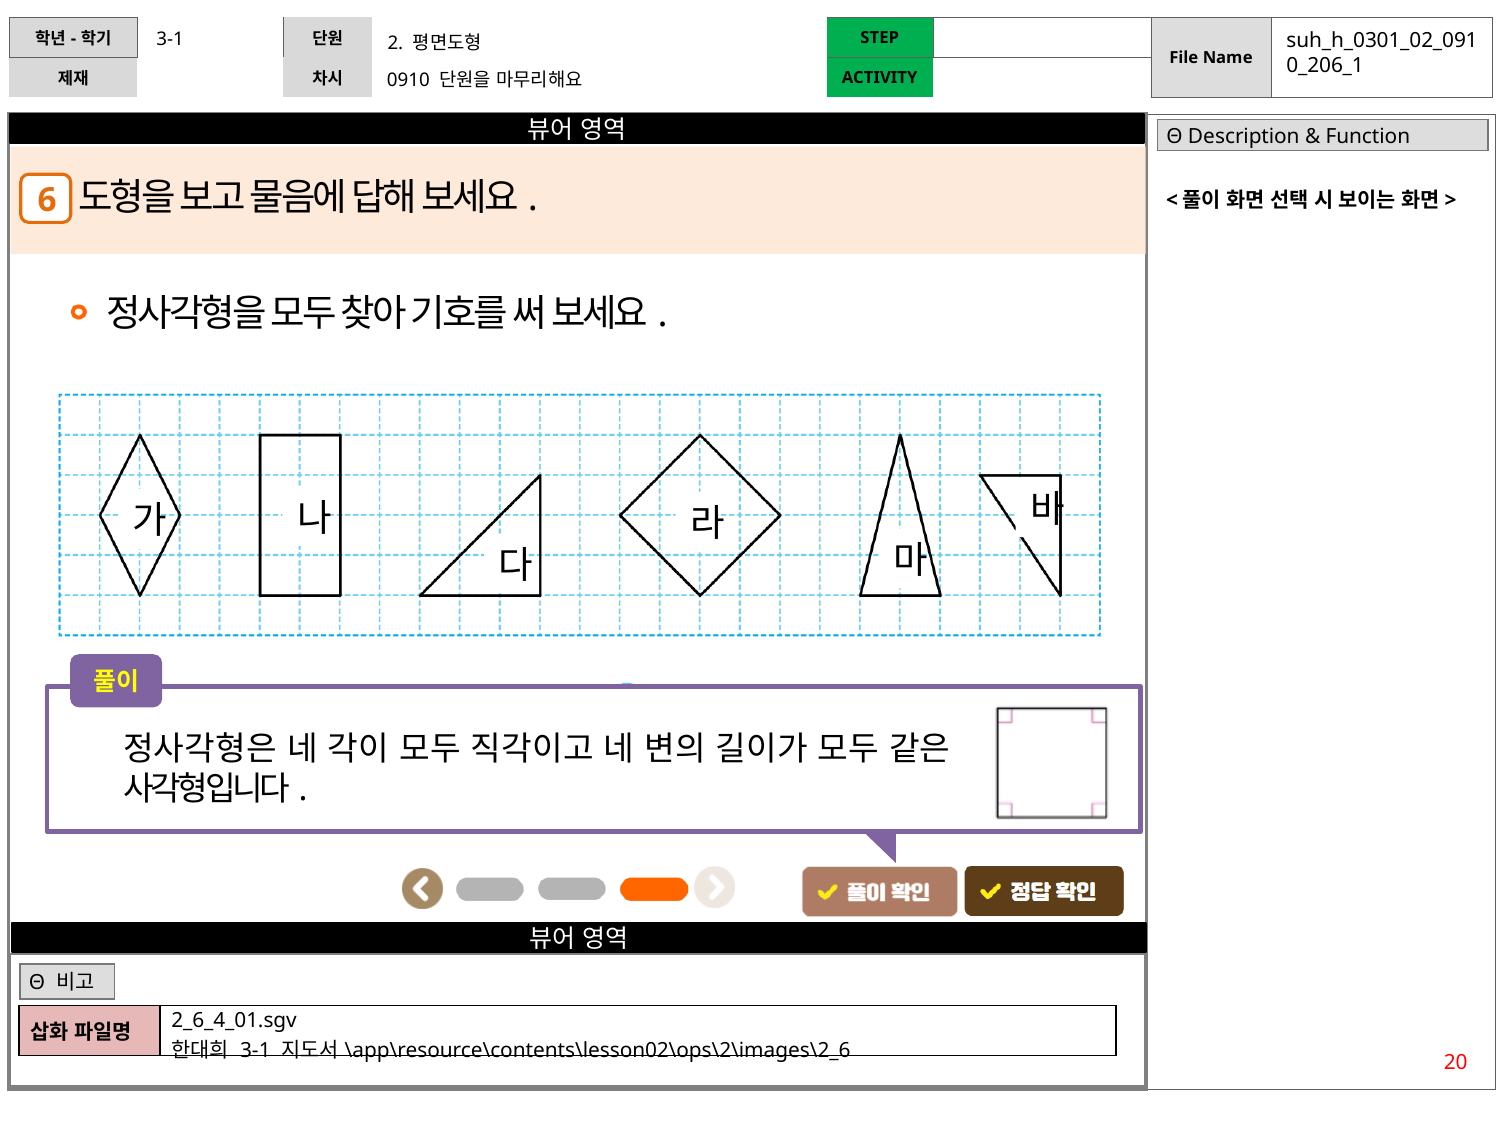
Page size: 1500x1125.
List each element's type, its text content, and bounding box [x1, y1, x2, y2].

table_header 2_6_4_01.sgv 한대희 3-1 지도서\app\resource\contents\lesson02\ops\2\images\2_6 [161, 1006, 1115, 1055]
text_box [9, 145, 1148, 256]
text_box 도형을 보고 물음에 답해 보세요. [63, 165, 1150, 225]
text_box 3-1 [141, 18, 284, 55]
picture [68, 300, 88, 322]
picture [963, 864, 1126, 918]
text_box 2. 평면도형 [372, 23, 828, 48]
text_box 6 [18, 172, 73, 225]
text_box 정사각형을 모두 찾아 기호를 써 보세요. [91, 281, 1126, 341]
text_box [46, 653, 1142, 864]
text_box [47, 376, 1111, 647]
picture [800, 864, 958, 918]
table_header 삽화 파일명 [20, 1006, 159, 1055]
text_box 0910 단원을 마무리해요 [372, 60, 821, 96]
picture [692, 864, 737, 909]
picture [618, 875, 689, 903]
table_header Θ Description & Function [1158, 120, 1487, 150]
picture [535, 874, 608, 903]
text_box <풀이 화면 선택 시 보이는 화면> [1151, 179, 1500, 244]
picture [980, 688, 1126, 827]
picture [452, 874, 525, 903]
text_box suh_h_0301_02_0910_206_1 [1271, 18, 1500, 84]
picture [399, 866, 446, 912]
